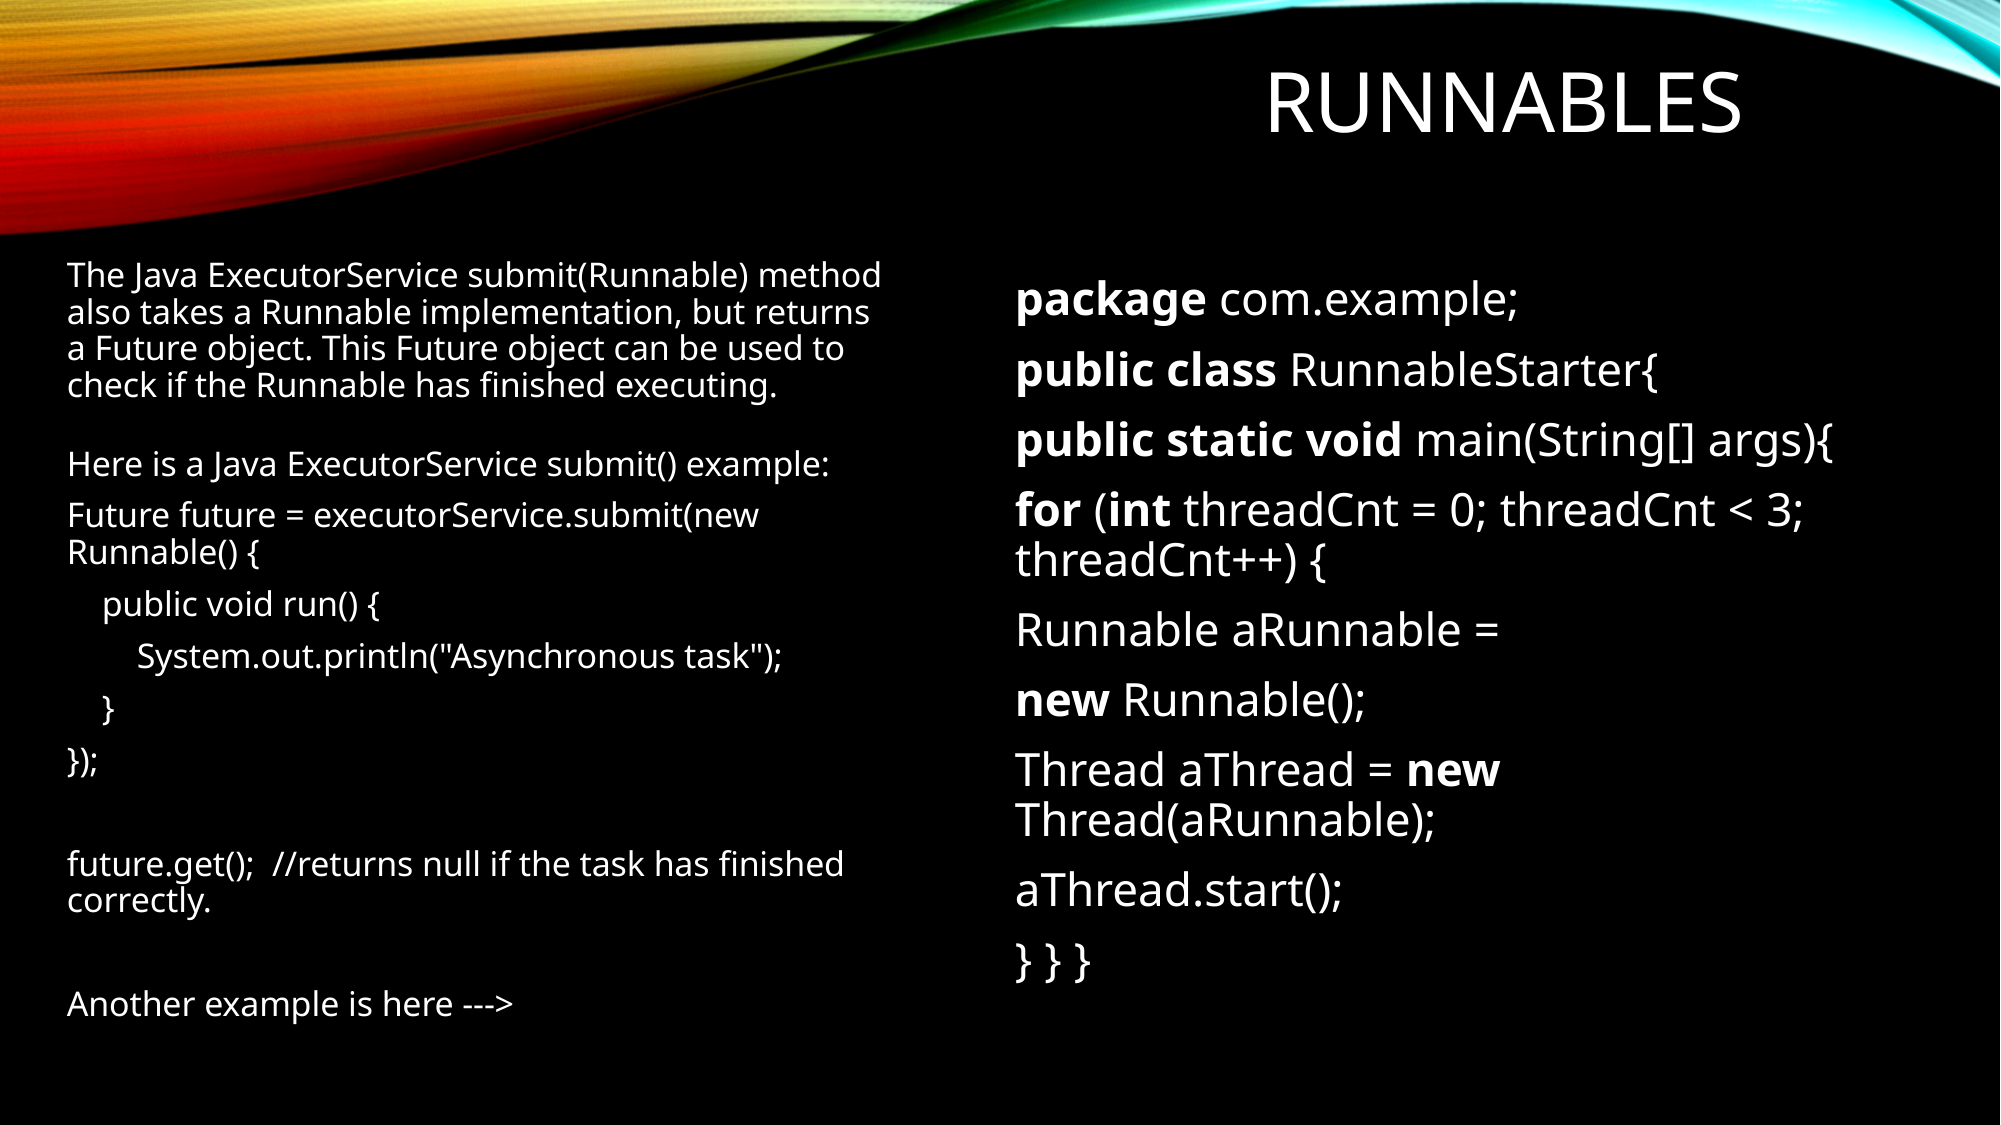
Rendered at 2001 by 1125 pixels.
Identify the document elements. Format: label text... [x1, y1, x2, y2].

title RUNNABLES [240, 0, 1760, 213]
picture [0, 0, 2000, 237]
text_box package com.example; public class RunnableStarter{ public static void main(String[] args){ for (int threadCnt = 0; threadCnt < 3; threadCnt++) { Runnable aRunnable = new Runnable(); Thread aThread = new Thread(aRunnable); aThread.start(); } } } [999, 268, 1949, 1125]
list The Java ExecutorService submit(Runnable) method also takes a Runnable implementation, but returns a Future object. This Future object can be used to check if the Runnable has finished executing. Here is a Java ExecutorService submit() example: Future future = executorService.submit(new Runnable() { public void run() { System.out.println("Asynchronous task"); } }); future.get(); //returns null if the task has finished correctly. Another example is here ---> [51, 251, 909, 1047]
